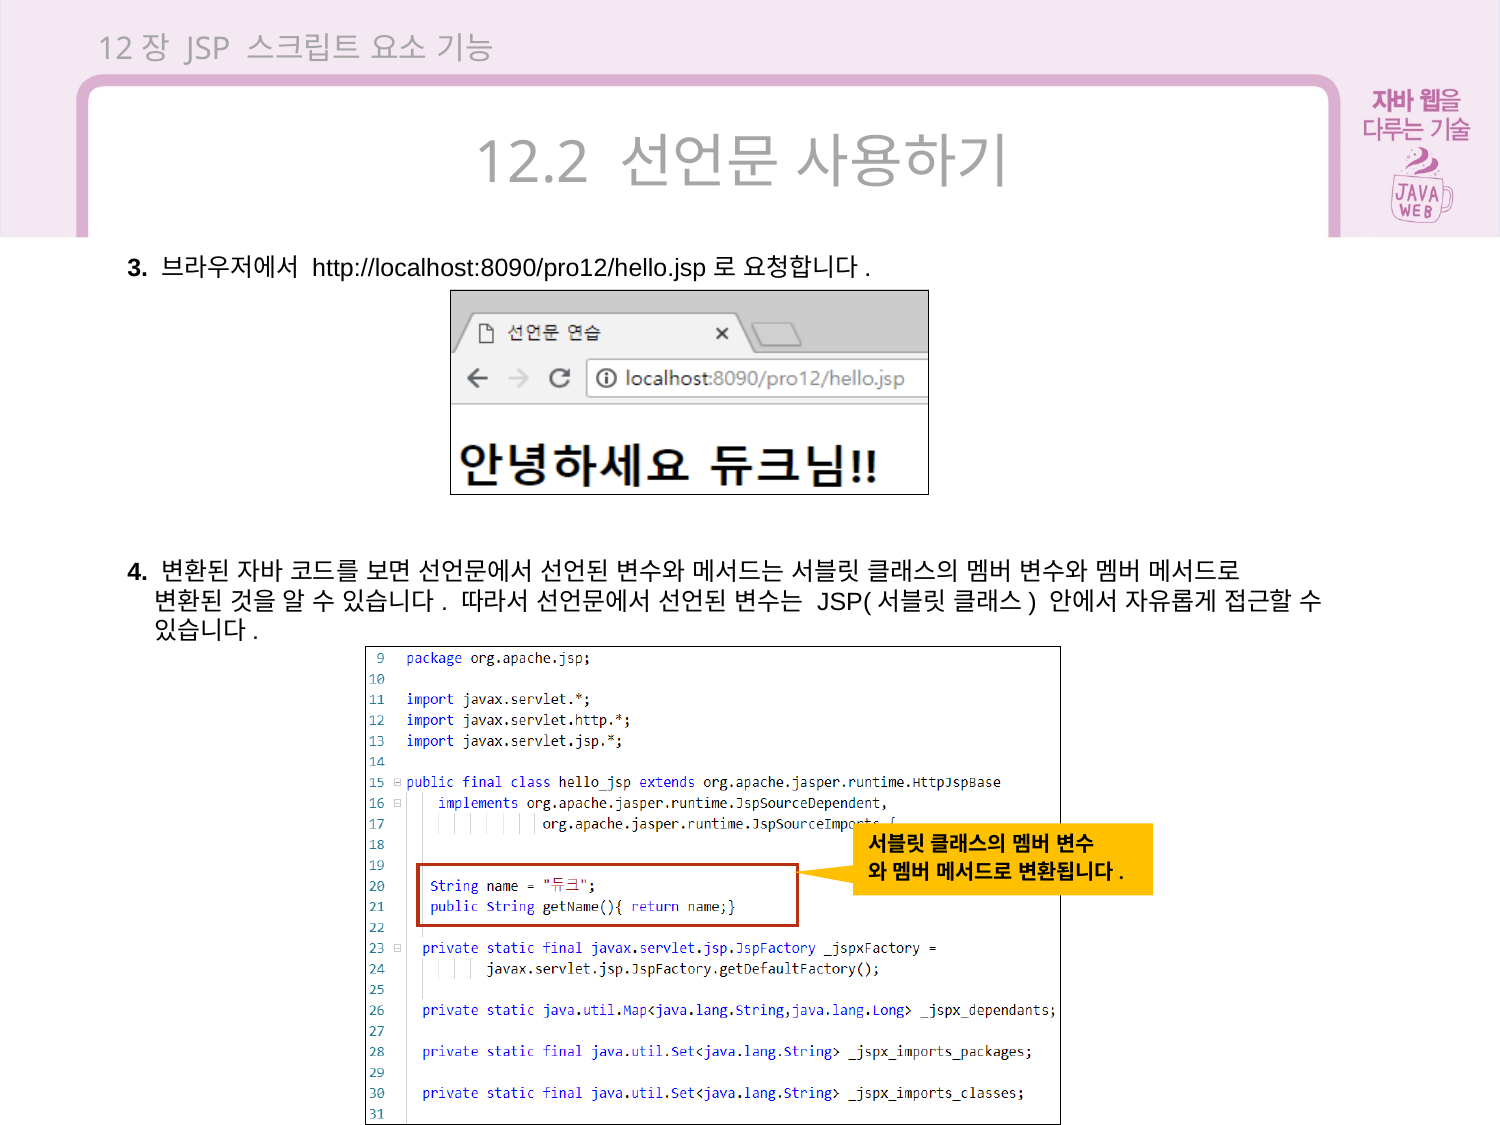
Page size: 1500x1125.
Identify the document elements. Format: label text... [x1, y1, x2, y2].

text_box 4. 변환된 자바 코드를 보면 선언문에서 선언된 변수와 메서드는 서블릿 클래스의 멤버 변수와 멤버 메서드로 변환된 것을 알 수 있습니다. 따라서 선언문에서 선언된 변수는 JSP(서블릿 클래스) 안에서 자유롭게 접근할 수 있습니다. [112, 547, 1437, 653]
text_box 3. 브라우저에서 http://localhost:8090/pro12/hello.jsp로 요청합니다. [112, 244, 1315, 290]
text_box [365, 646, 1154, 1125]
text_box 12.2 선언문 사용하기 [217, 117, 1268, 202]
text_box 12장 JSP 스크립트 요소 기능 [82, 0, 1133, 74]
picture [0, 0, 1500, 1125]
